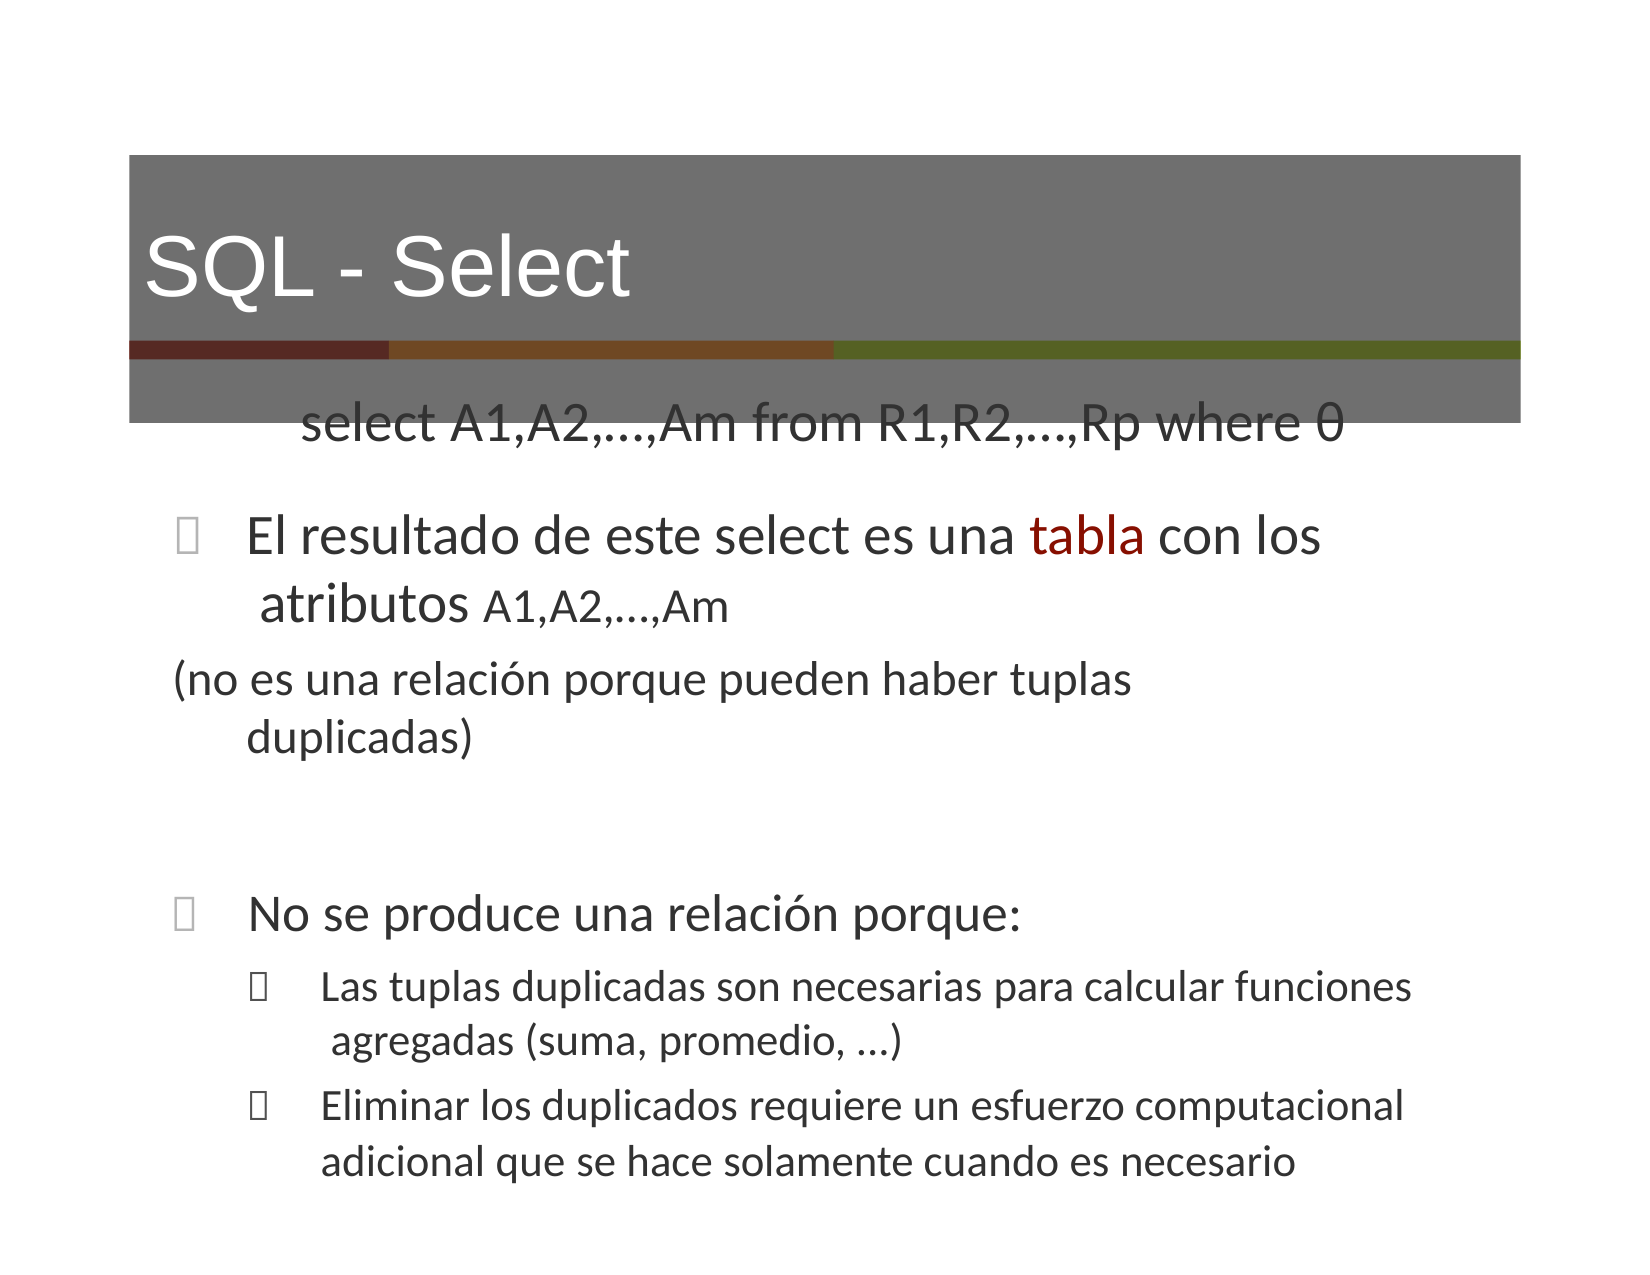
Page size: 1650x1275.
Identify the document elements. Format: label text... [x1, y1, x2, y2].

text_box select A1,A2,…,Am from R1,R2,…,Rp where θ  El resultado de este select es una tabla con los atributos A1,A2,…,Am (no es una relación porque pueden haber tuplas duplicadas)  No se produce una relación porque:  Las tuplas duplicadas son necesarias para calcular funciones agregadas (suma, promedio, ...)  Eliminar los duplicados requiere un esfuerzo computacional adicional que se hace solamente cuando es necesario [170, 381, 1453, 1186]
title SQL - Select [129, 155, 1521, 423]
